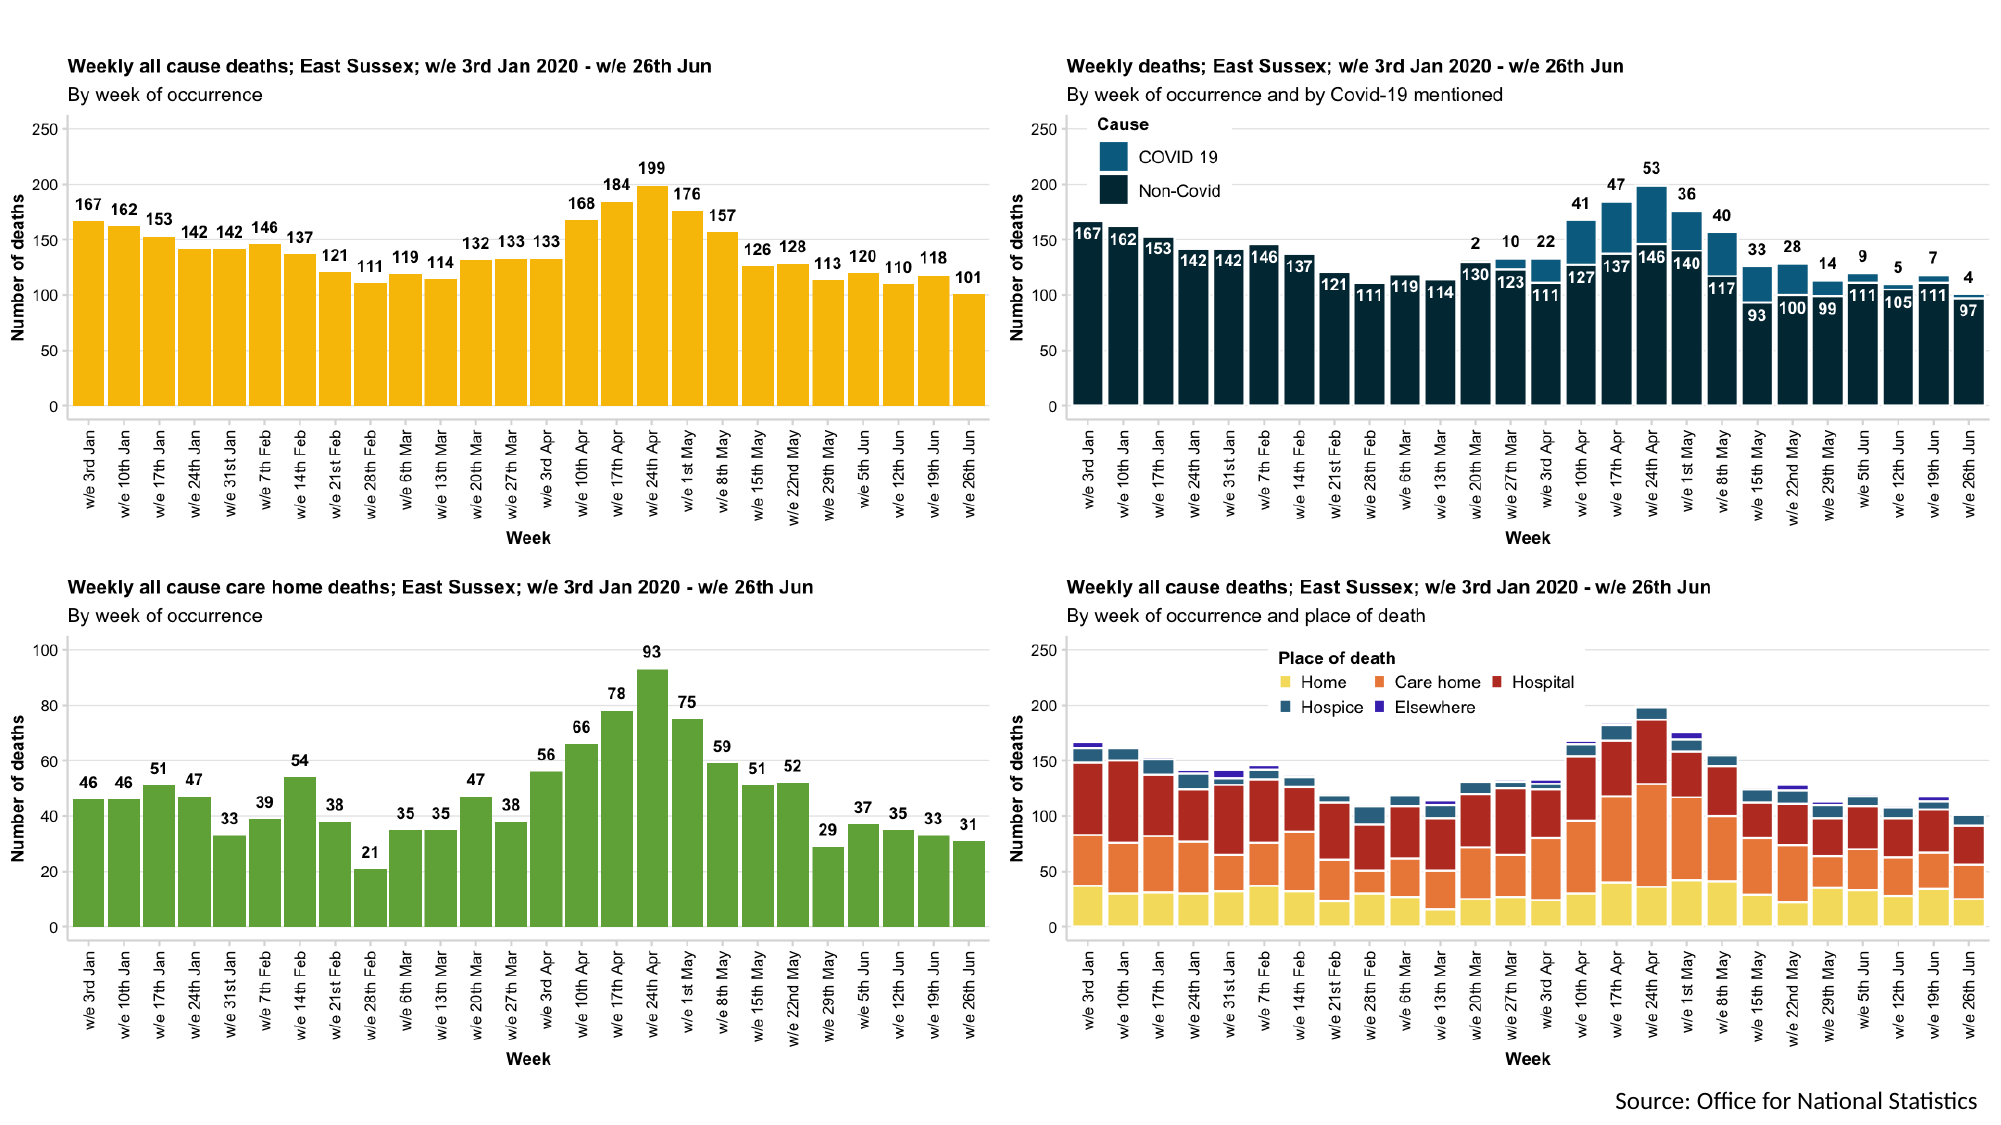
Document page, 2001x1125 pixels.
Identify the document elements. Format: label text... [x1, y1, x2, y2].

picture [0, 568, 2000, 1078]
picture [0, 47, 2000, 557]
text_box Source: Office for National Statistics [1600, 1078, 2000, 1123]
